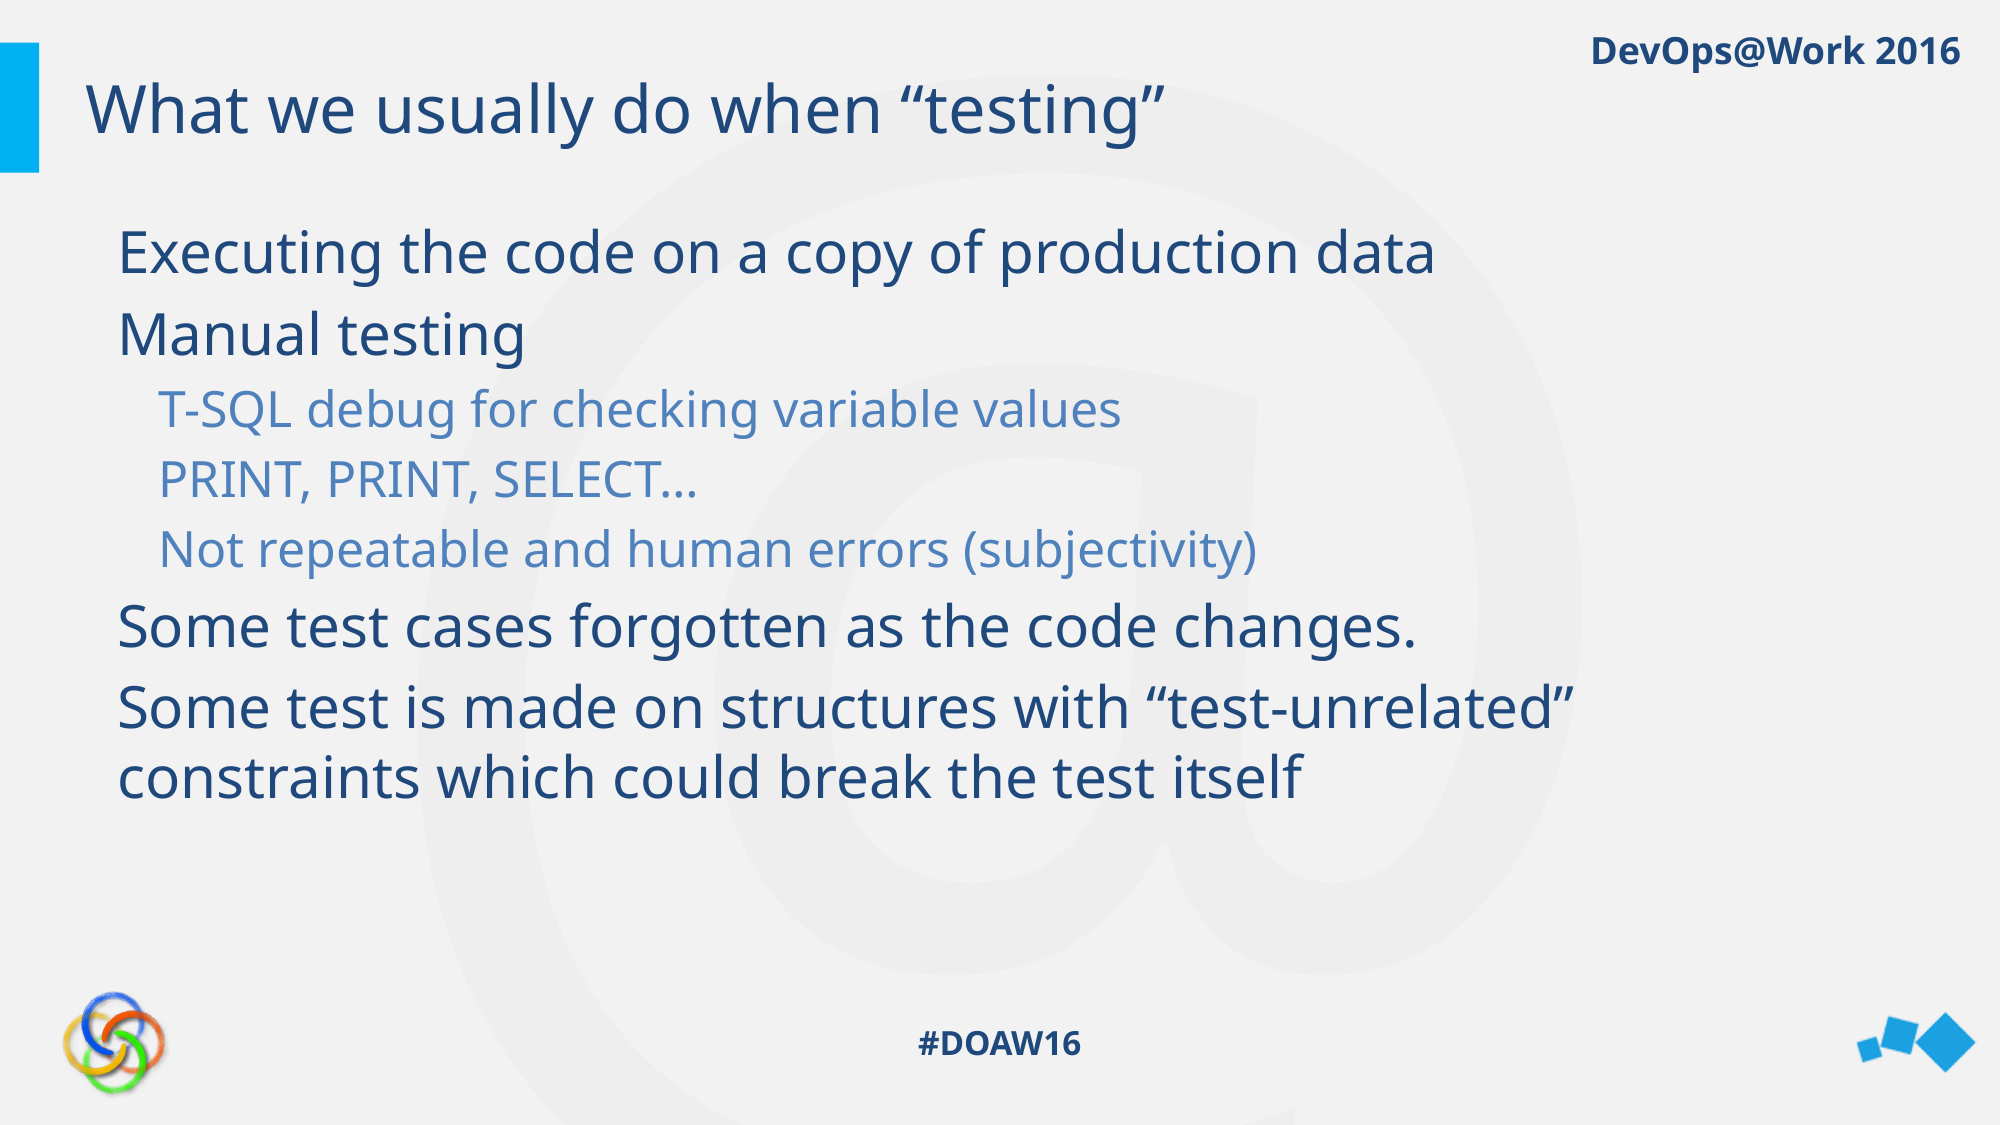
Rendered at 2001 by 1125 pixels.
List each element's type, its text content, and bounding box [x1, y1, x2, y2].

list Executing the code on a copy of production data Manual testing T-SQL debug for checking variable values PRINT, PRINT, SELECT… Not repeatable and human errors (subjectivity) Some test cases forgotten as the code changes. Some test is made on structures with “test-unrelated” constraints which could break the test itself [102, 208, 1903, 951]
picture [53, 982, 174, 1103]
picture [1856, 982, 1977, 1103]
title What we usually do when “testing” [70, 42, 1489, 171]
